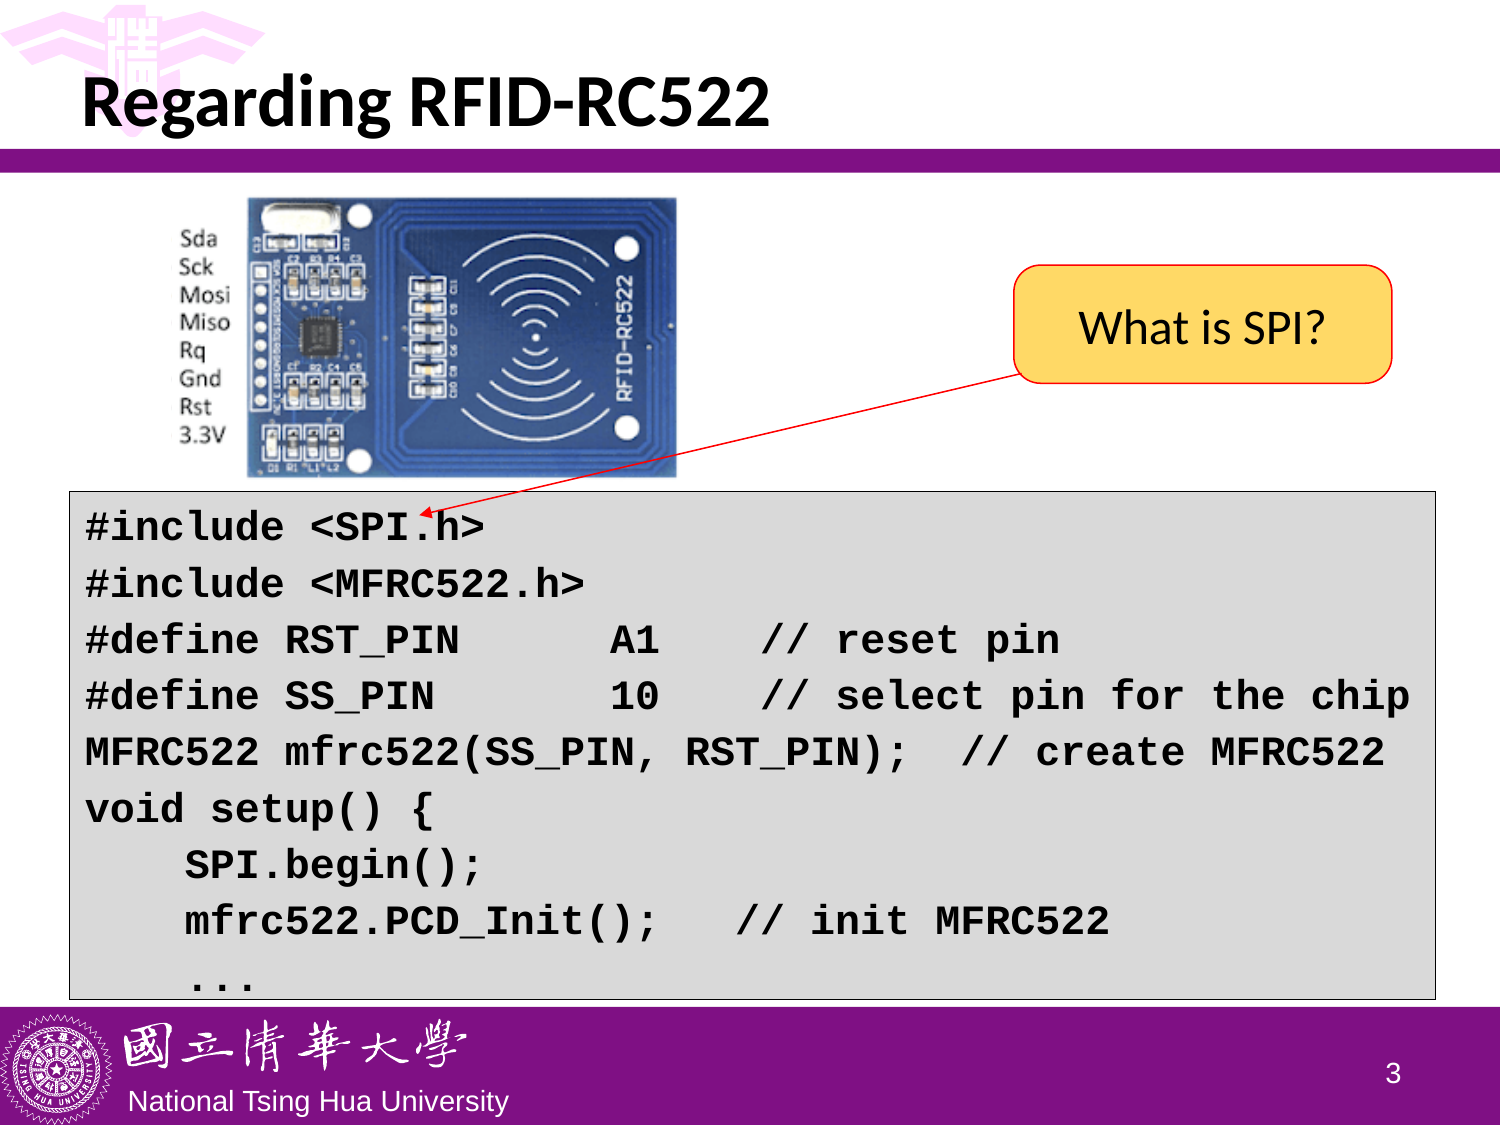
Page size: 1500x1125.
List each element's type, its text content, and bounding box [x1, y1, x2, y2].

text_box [419, 373, 1022, 516]
slide_number 2 [1104, 1021, 1417, 1097]
text_box What is SPI? [1013, 265, 1392, 384]
title Regarding RFID-RC522 [66, 37, 1436, 149]
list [171, 184, 691, 492]
text_box #include <SPI.h> #include <MFRC522.h> #define RST_PIN A1 // reset pin #define SS_PIN 10 // select pin for the chip MFRC522 mfrc522(SS_PIN, RST_PIN); // create MFRC522 void setup() { SPI.begin(); mfrc522.PCD_Init(); // init MFRC522 ... [69, 491, 1436, 1000]
